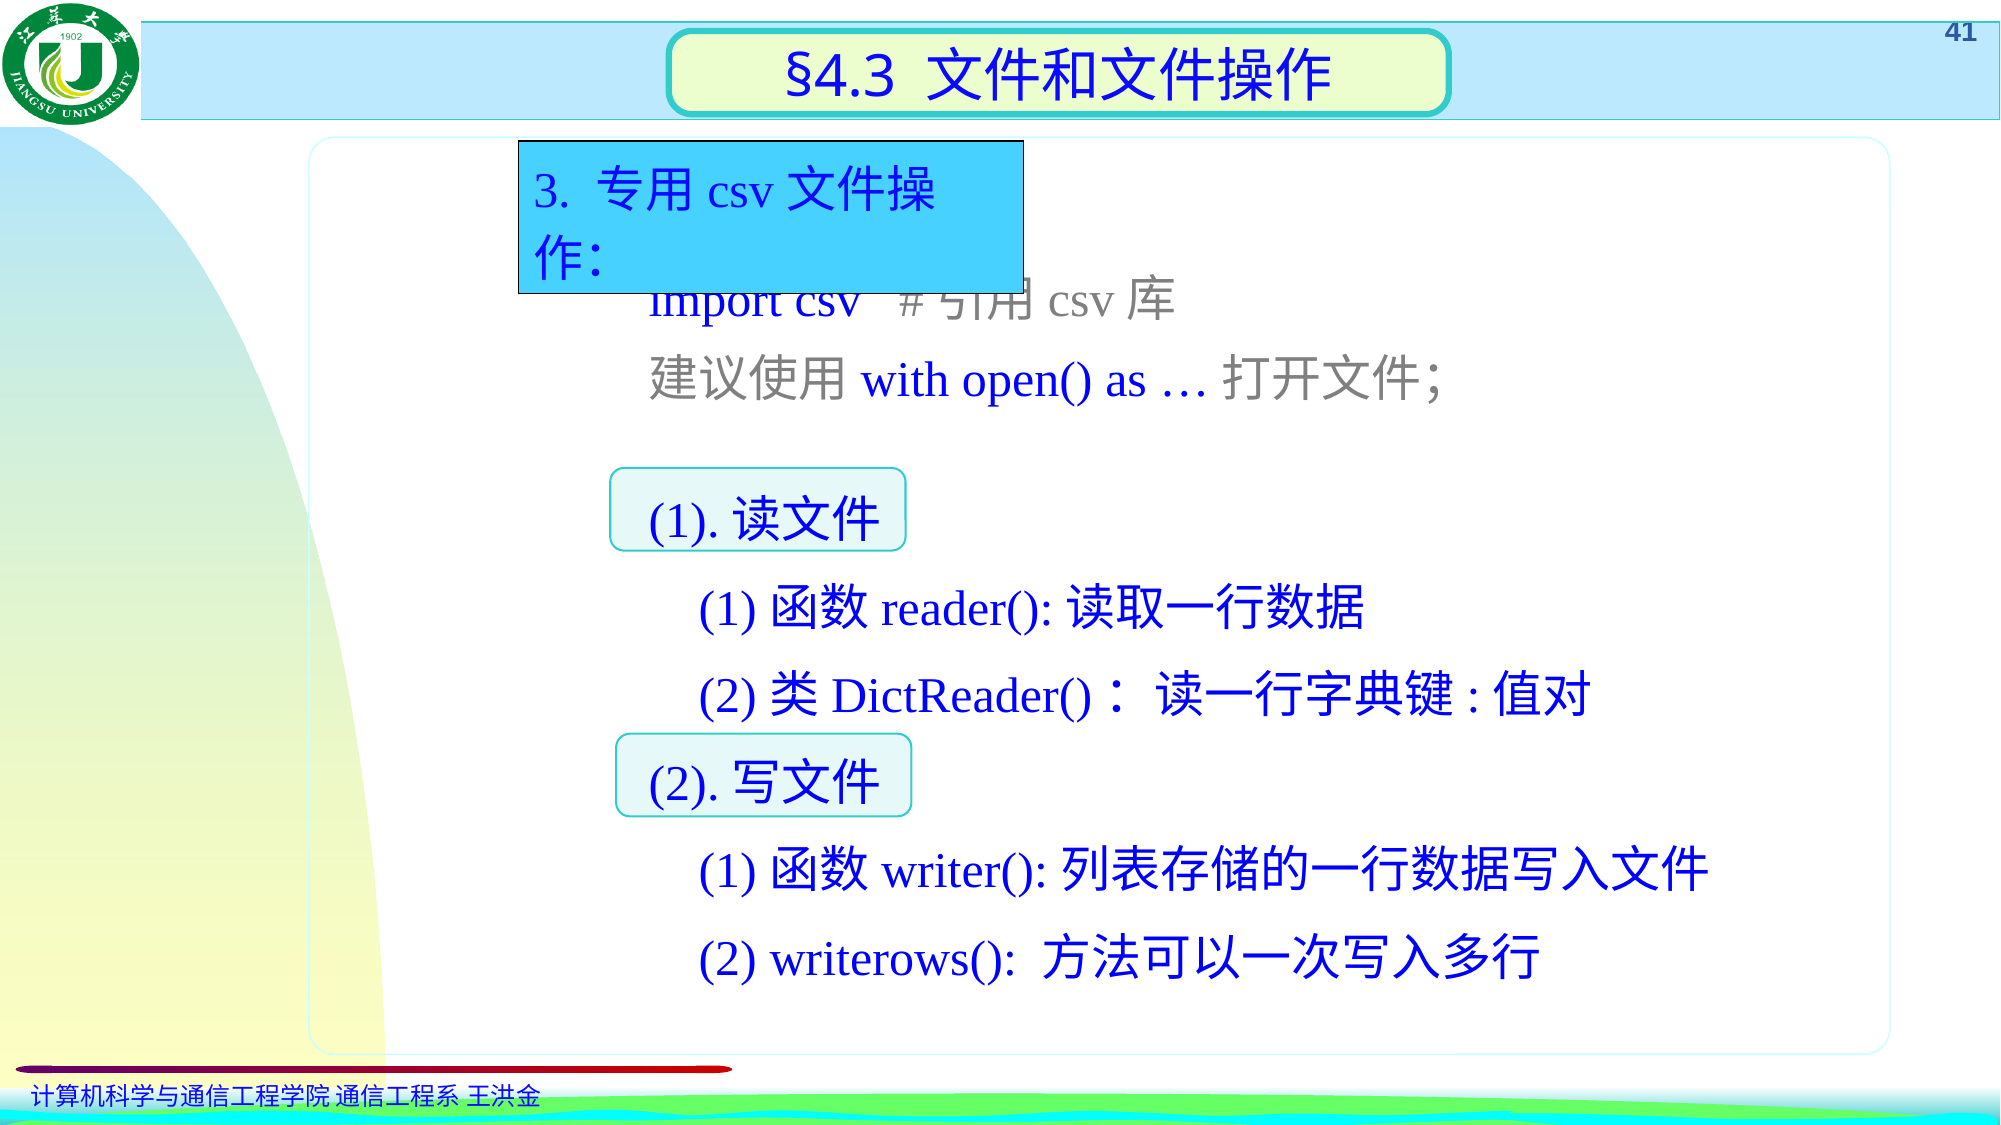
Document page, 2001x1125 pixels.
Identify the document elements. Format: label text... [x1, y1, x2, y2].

text_box 3. 专用csv文件操作： [518, 140, 1024, 294]
text_box §4.3 文件和文件操作 [668, 30, 1449, 115]
text_box [610, 467, 633, 551]
text_box [616, 733, 633, 817]
text_box import csv #引用csv库 建议使用with open() as …打开文件； (1).读文件 (1)函数reader():读取一行数据 (2)类DictReader()：读一行字典键:值对 (2).写文件 (1)函数writer():列表存储的一行数据写入文件 (2) writerows(): 方法可以一次写入多行 [633, 237, 1733, 993]
picture [0, 1, 141, 127]
